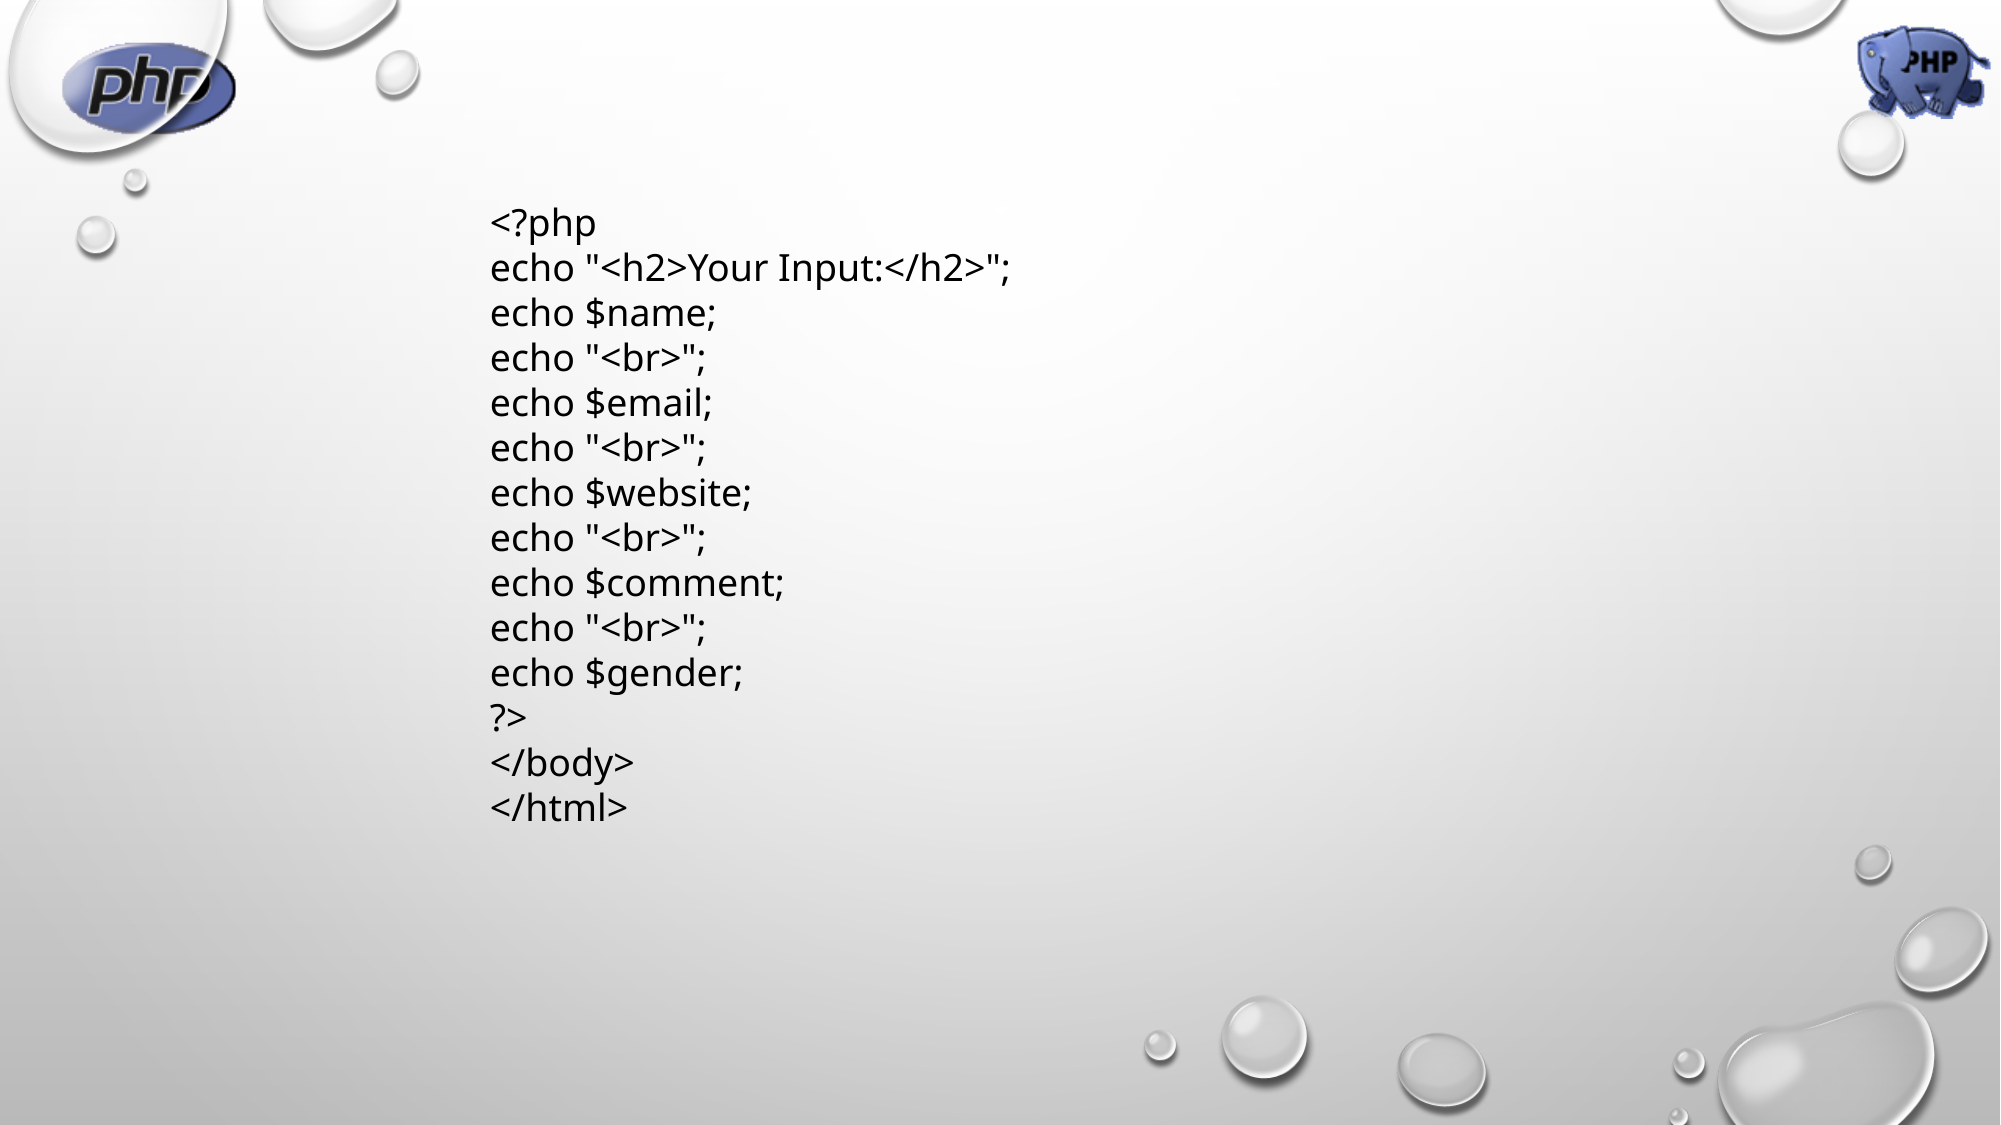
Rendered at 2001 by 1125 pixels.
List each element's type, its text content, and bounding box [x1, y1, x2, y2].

picture [0, 0, 2000, 1125]
text_box <?php echo "<h2>Your Input:</h2>"; echo $name; echo "<br>"; echo $email; echo "<br>"; echo $website; echo "<br>"; echo $comment; echo "<br>"; echo $gender; ?> </body> </html> [475, 191, 1226, 837]
